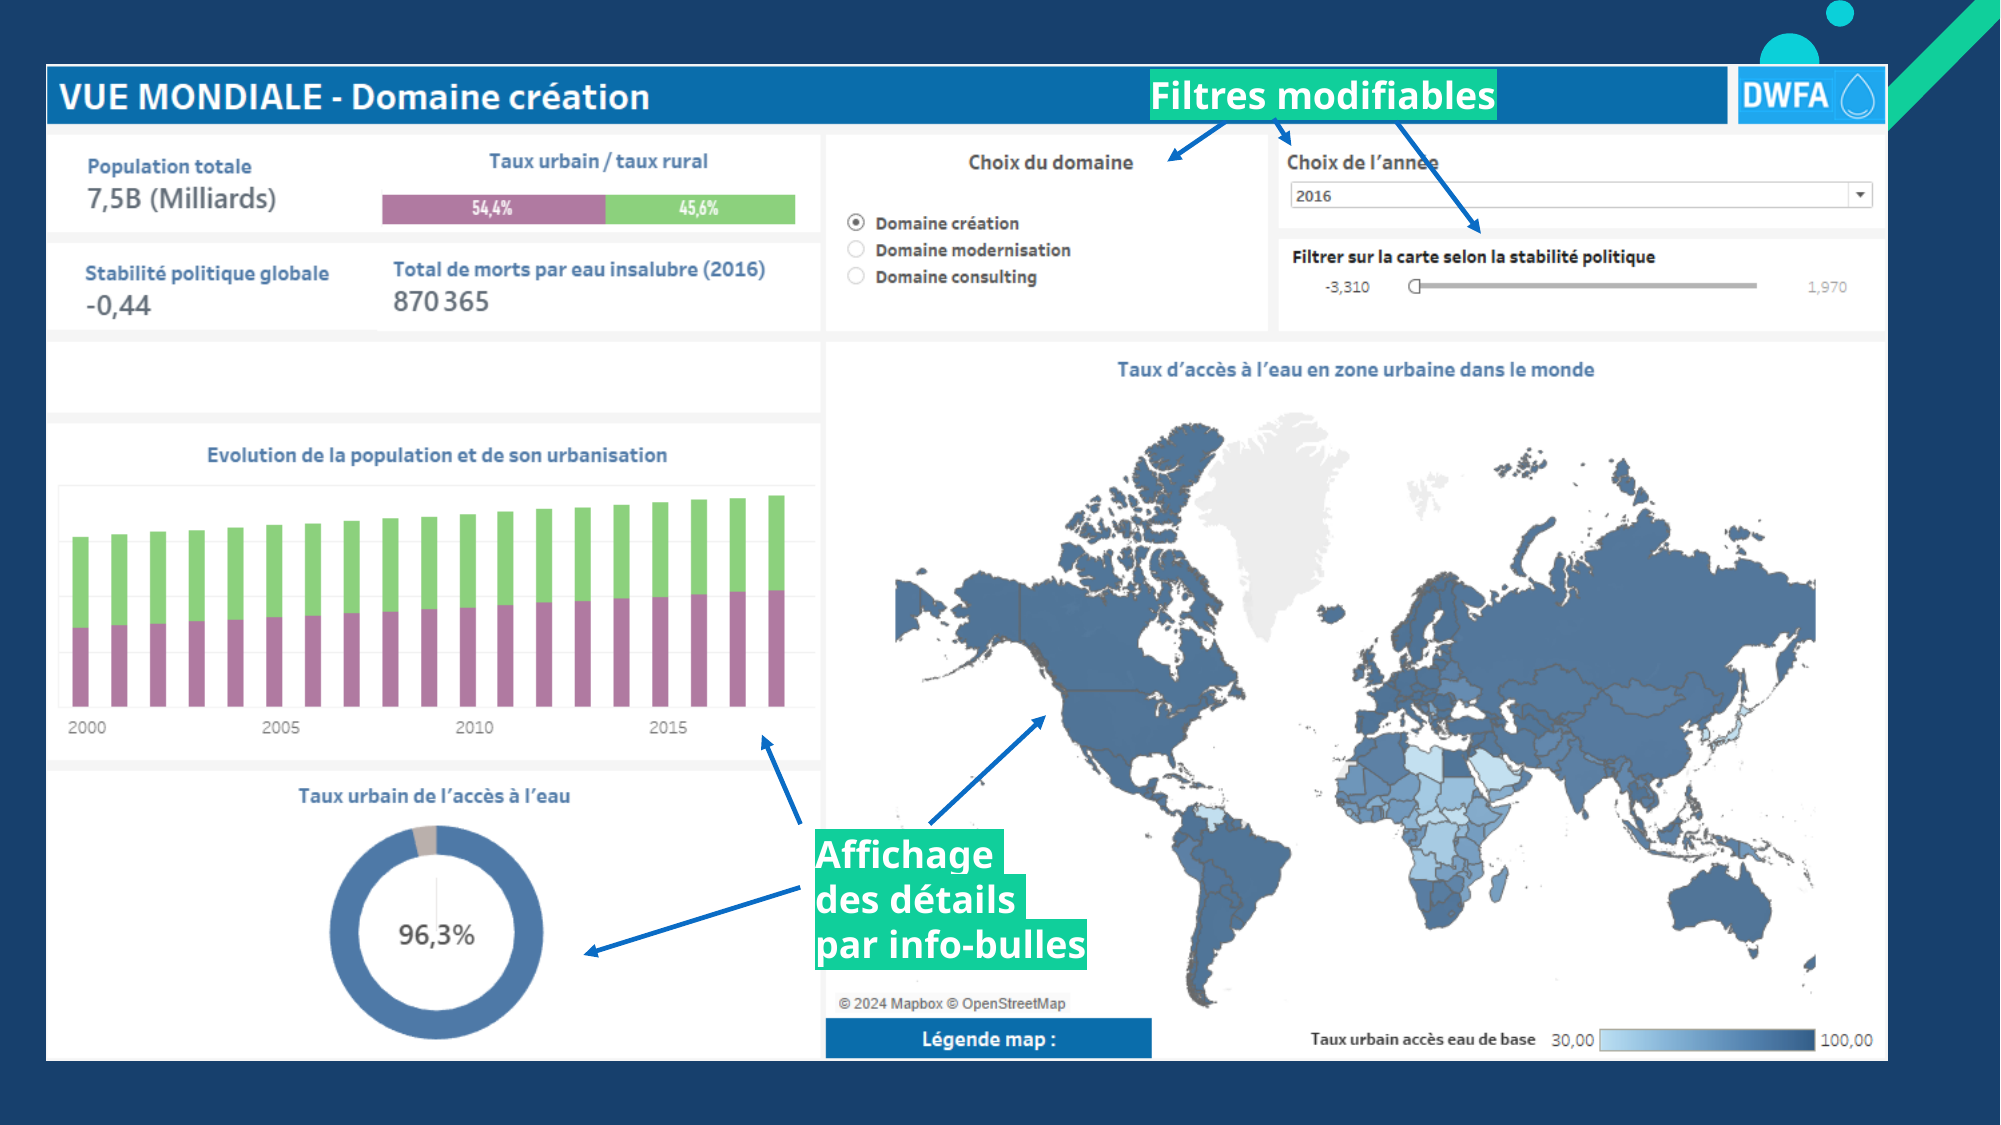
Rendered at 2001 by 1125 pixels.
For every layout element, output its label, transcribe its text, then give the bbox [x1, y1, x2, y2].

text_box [1395, 121, 1482, 234]
text_box Filtres modifiables [1888, 64, 2000, 125]
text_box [583, 887, 801, 956]
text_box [929, 715, 1047, 825]
picture [45, 64, 1888, 1061]
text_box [761, 734, 801, 825]
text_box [1273, 118, 1292, 147]
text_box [1167, 121, 1227, 162]
